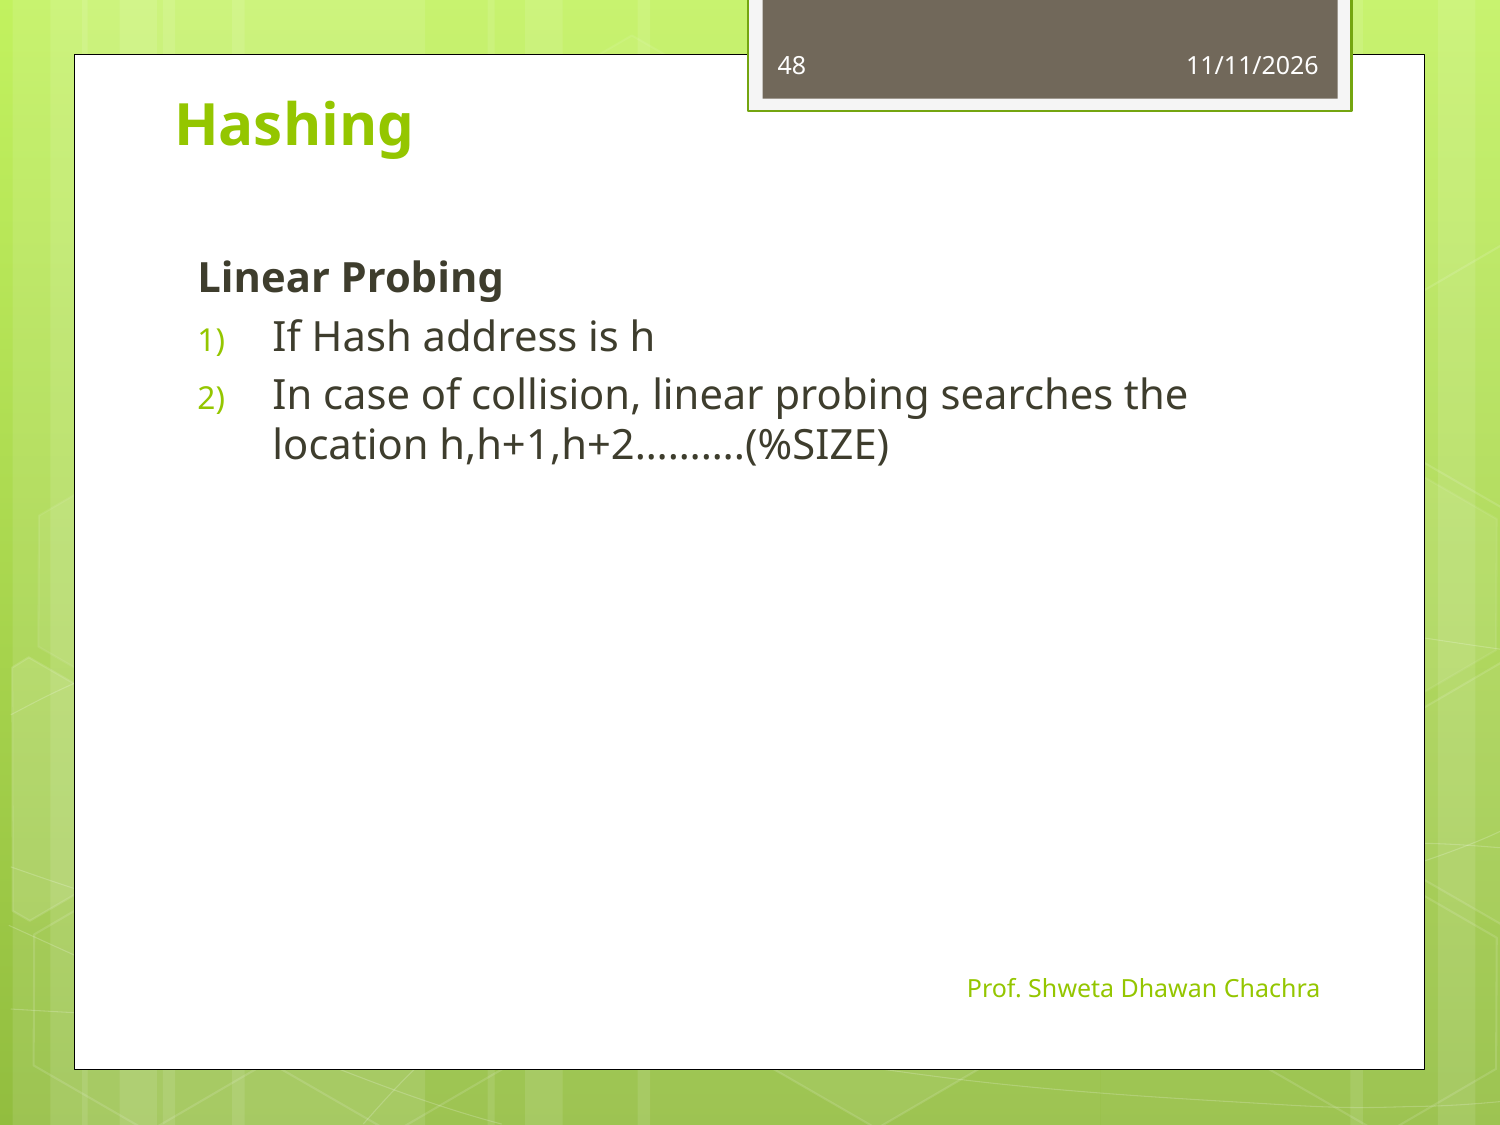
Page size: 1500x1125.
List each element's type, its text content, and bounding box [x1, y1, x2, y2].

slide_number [983, 36, 1334, 97]
slide_number 48 [762, 36, 982, 97]
title Hashing [159, 78, 1312, 165]
footer Prof. Shweta Dhawan Chachra [761, 960, 1336, 1020]
list Linear Probing If Hash address is h In case of collision, linear probing searches the location h,h+1,h+2……….(%SIZE) [171, 243, 1283, 957]
list [0, 299, 11, 306]
